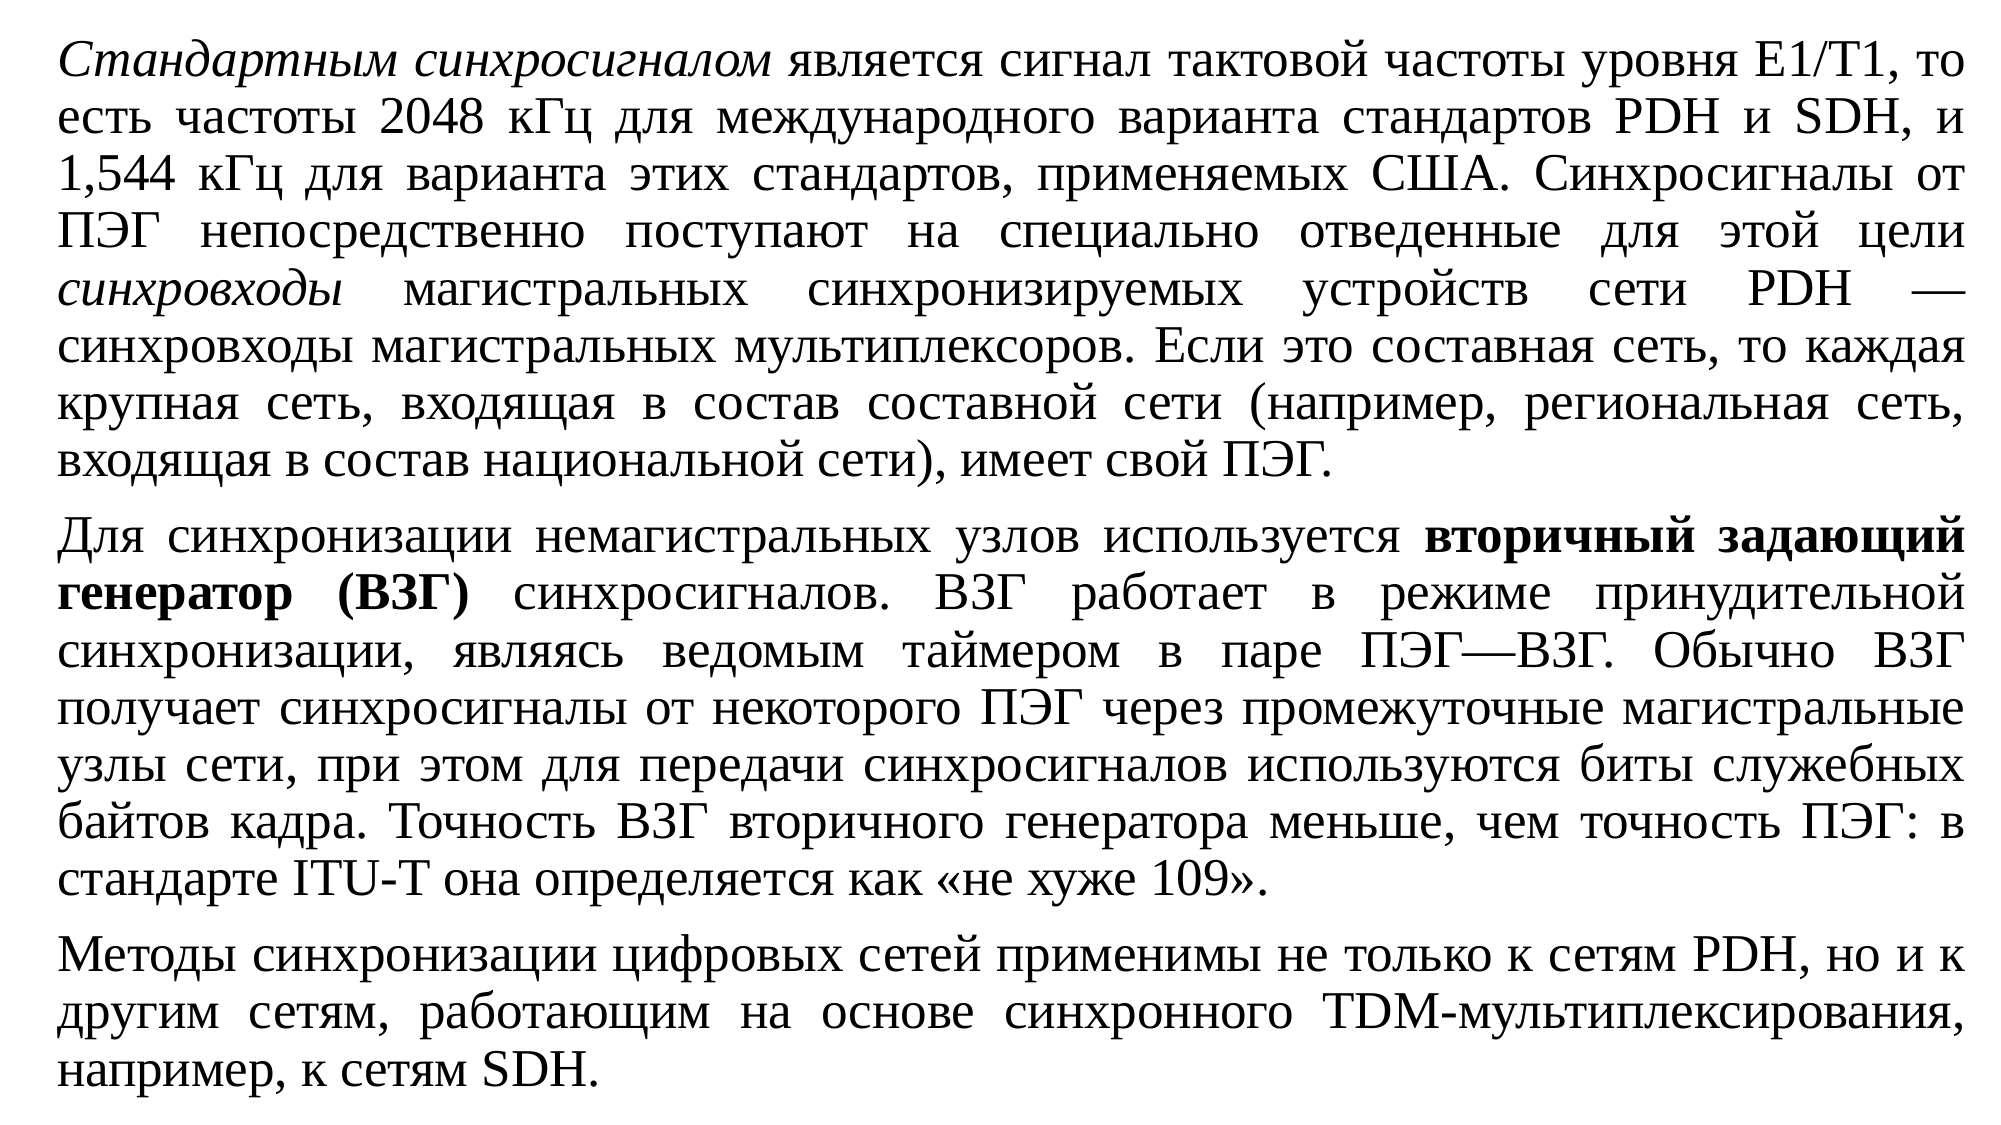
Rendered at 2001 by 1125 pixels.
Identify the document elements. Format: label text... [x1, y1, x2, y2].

list Стандартным синхросигналом является сигнал тактовой частоты уровня Е1/Т1, то есть частоты 2048 кГц для международного варианта стандартов PDH и SDH, и 1,544 кГц для варианта этих стандартов, применяемых США. Синхросигналы от ПЭГ непосредственно поступают на специально отведенные для этой цели синхровходы магистральных синхронизируемых устройств сети PDH — синхровходы магистральных мультиплексоров. Если это составная сеть, то каждая крупная сеть, входящая в состав составной сети (например, региональная сеть, входящая в состав национальной сети), имеет свой ПЭГ. Для синхронизации немагистральных узлов используется вторичный задающий генератор (ВЗГ) синхросигналов. ВЗГ работает в режиме принудительной синхронизации, являясь ведомым таймером в паре ПЭГ—ВЗГ. Обычно ВЗГ получает синхросигналы от некоторого ПЭГ через промежуточные магистральные узлы сети, при этом для передачи синхросигналов используются биты служебных байтов кадра. Точность ВЗГ вторичного генератора меньше, чем точность ПЭГ: в стандарте ITU-T она определяется как «не хуже 109». Методы синхронизации цифровых сетей применимы не только к сетям PDH, но и к другим сетям, работающим на основе синхронного TDM-мультиплексирования, например, к сетям SDH. [42, 23, 1981, 1125]
